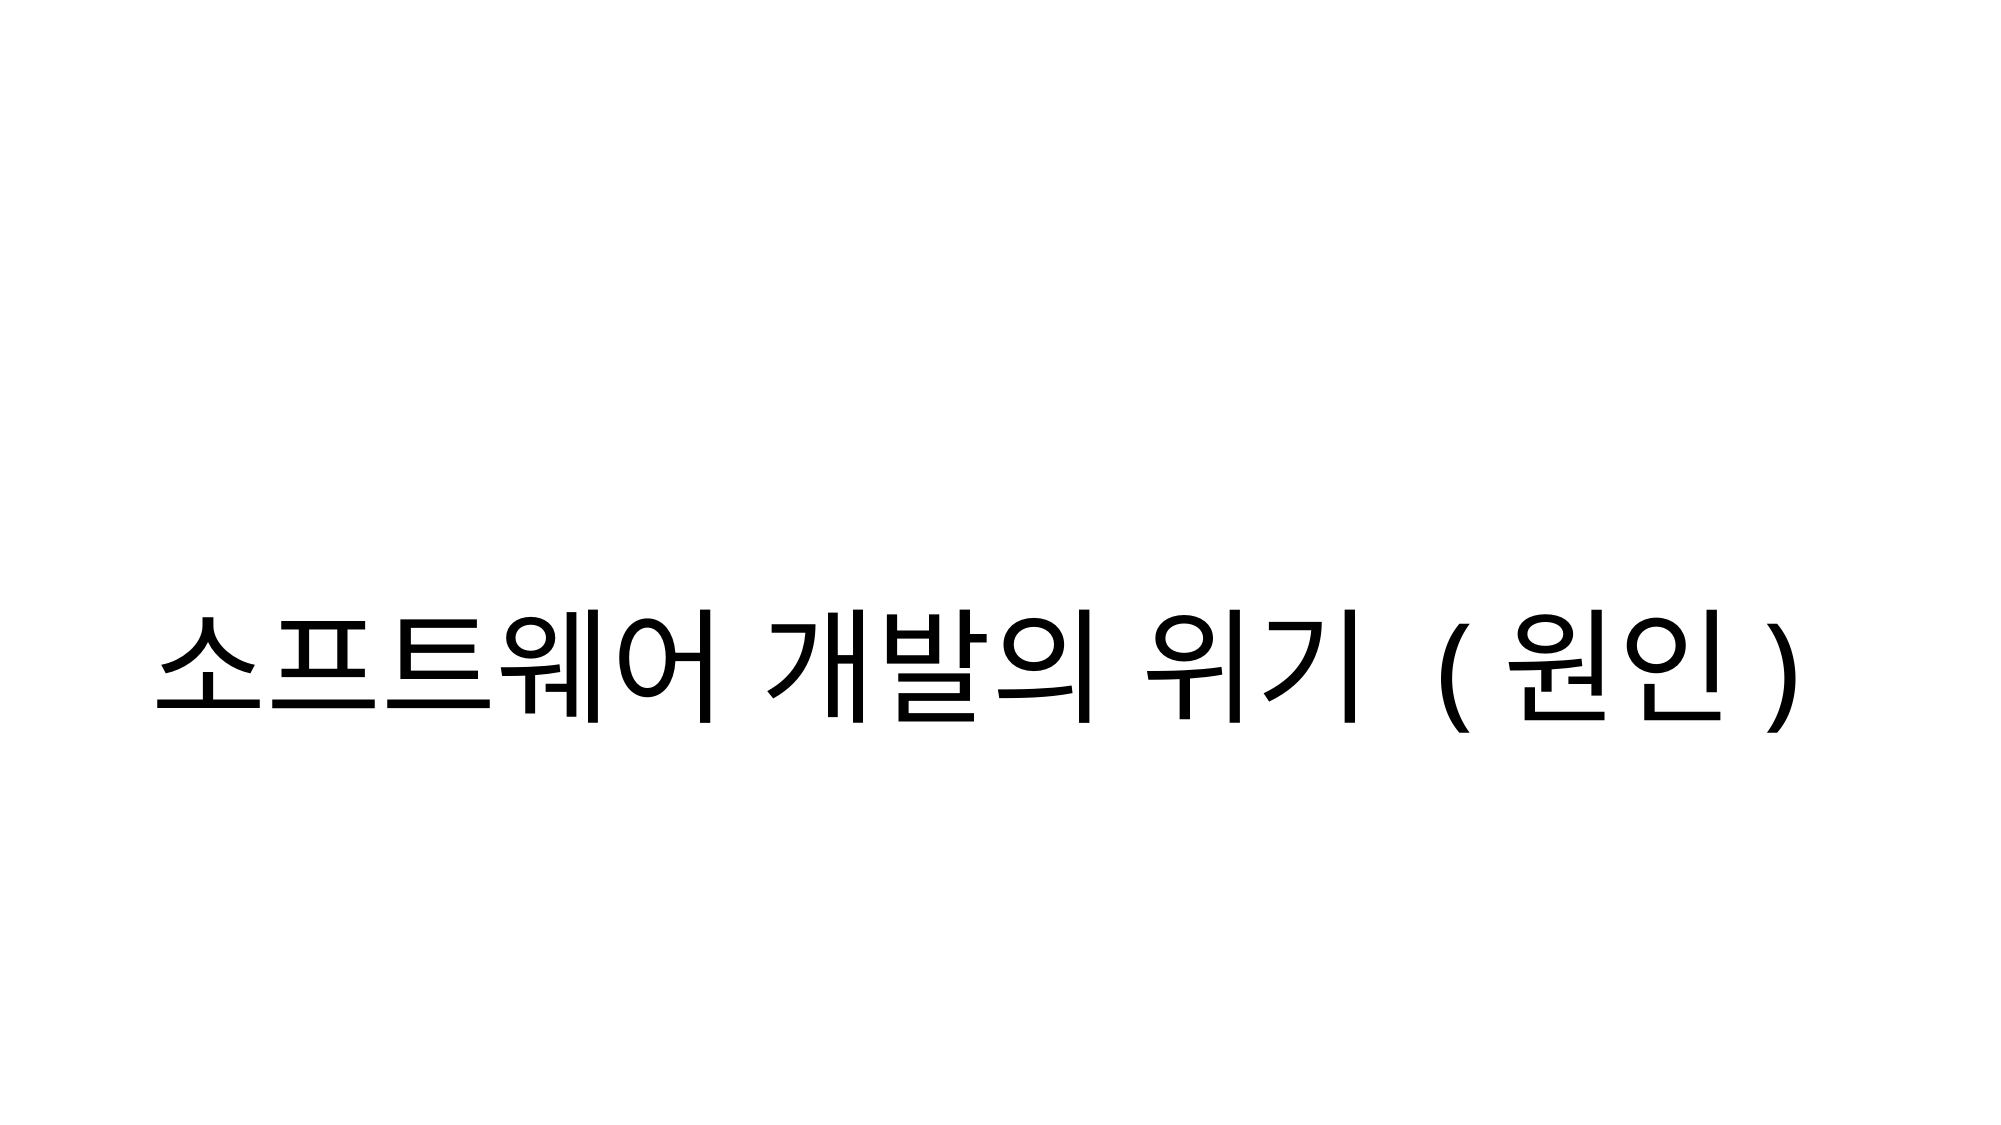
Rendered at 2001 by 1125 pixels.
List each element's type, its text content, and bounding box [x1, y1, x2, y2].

title 소프트웨어 개발의 위기 (원인) [136, 280, 1862, 749]
